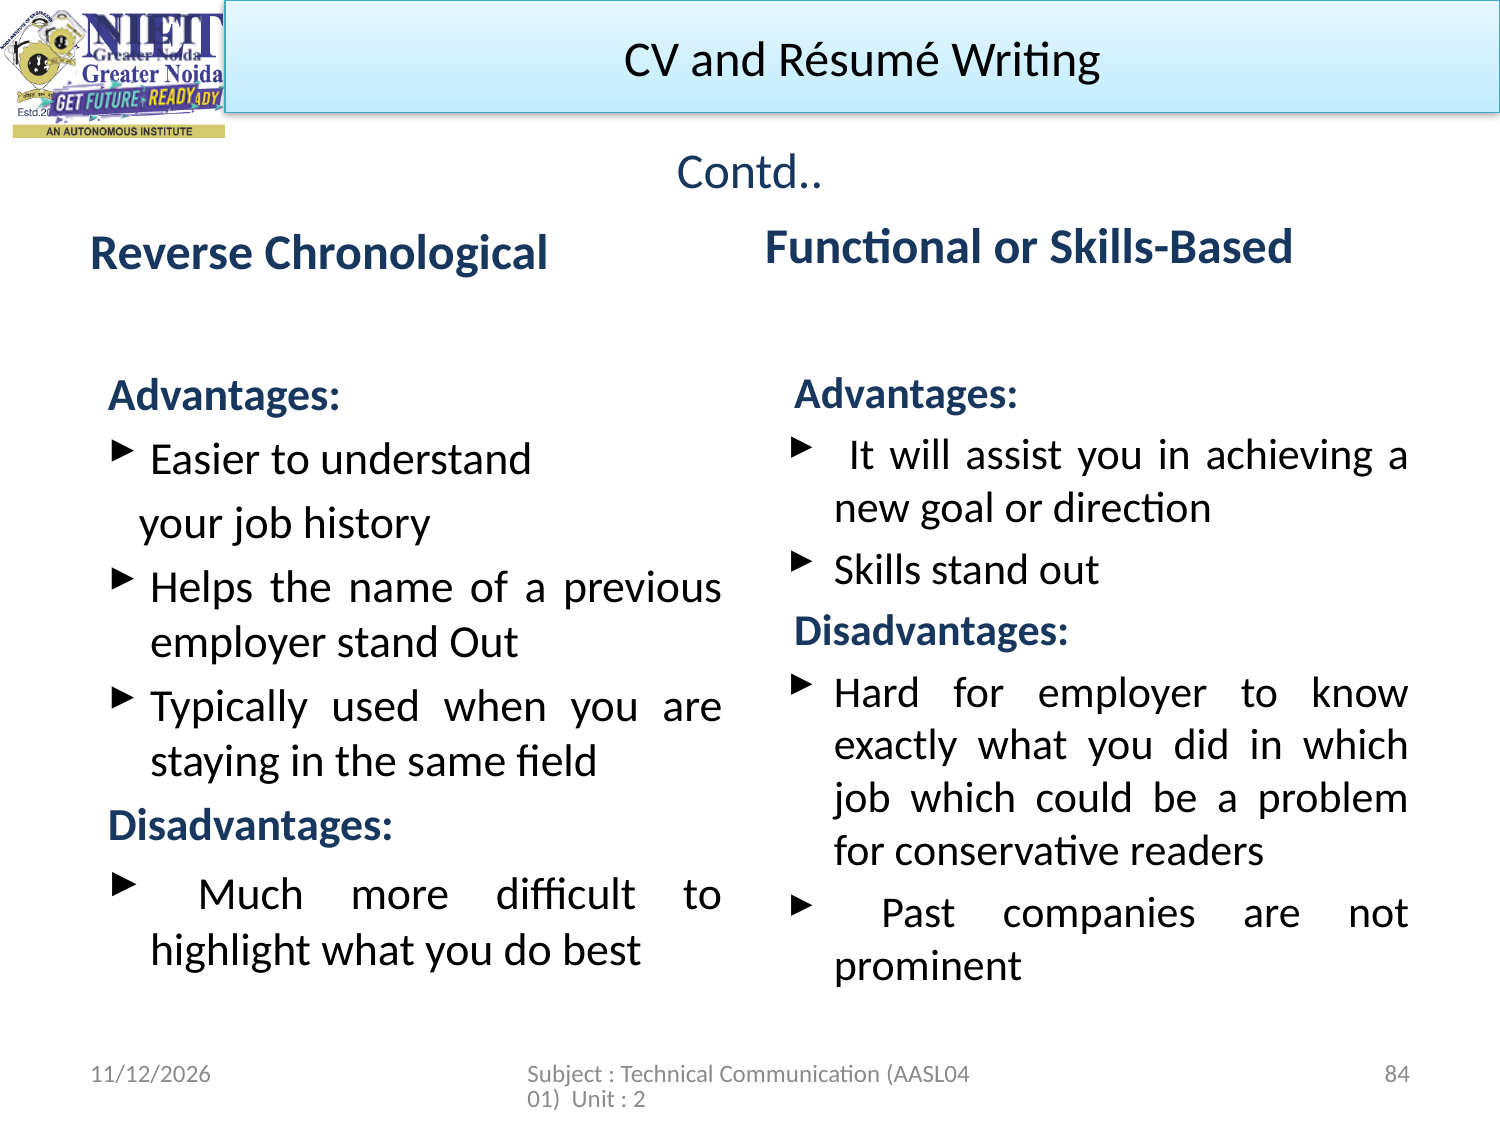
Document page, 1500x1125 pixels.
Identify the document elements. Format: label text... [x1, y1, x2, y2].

title Contd.. [75, 120, 1425, 233]
list Reverse Chronological [75, 251, 738, 356]
footer Subject : Technical Communication (AASL0401) Unit : 2 [512, 1042, 988, 1103]
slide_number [75, 1042, 425, 1103]
slide_number 84 [1074, 1042, 1425, 1103]
picture [0, 0, 238, 138]
list Advantages: Easier to understand your job history Helps the name of a previous employer stand Out Typically used when you are staying in the same field Disadvantages: Much more difficult to highlight what you do best [75, 356, 738, 1005]
list Advantages: It will assist you in achieving a new goal or direction Skills stand out Disadvantages: Hard for employer to know exactly what you did in which job which could be a problem for conservative readers Past companies are not prominent [761, 356, 1425, 1005]
list Functional or Skills-Based [750, 246, 1413, 351]
text_box CV and Résumé Writing [238, 0, 1500, 113]
